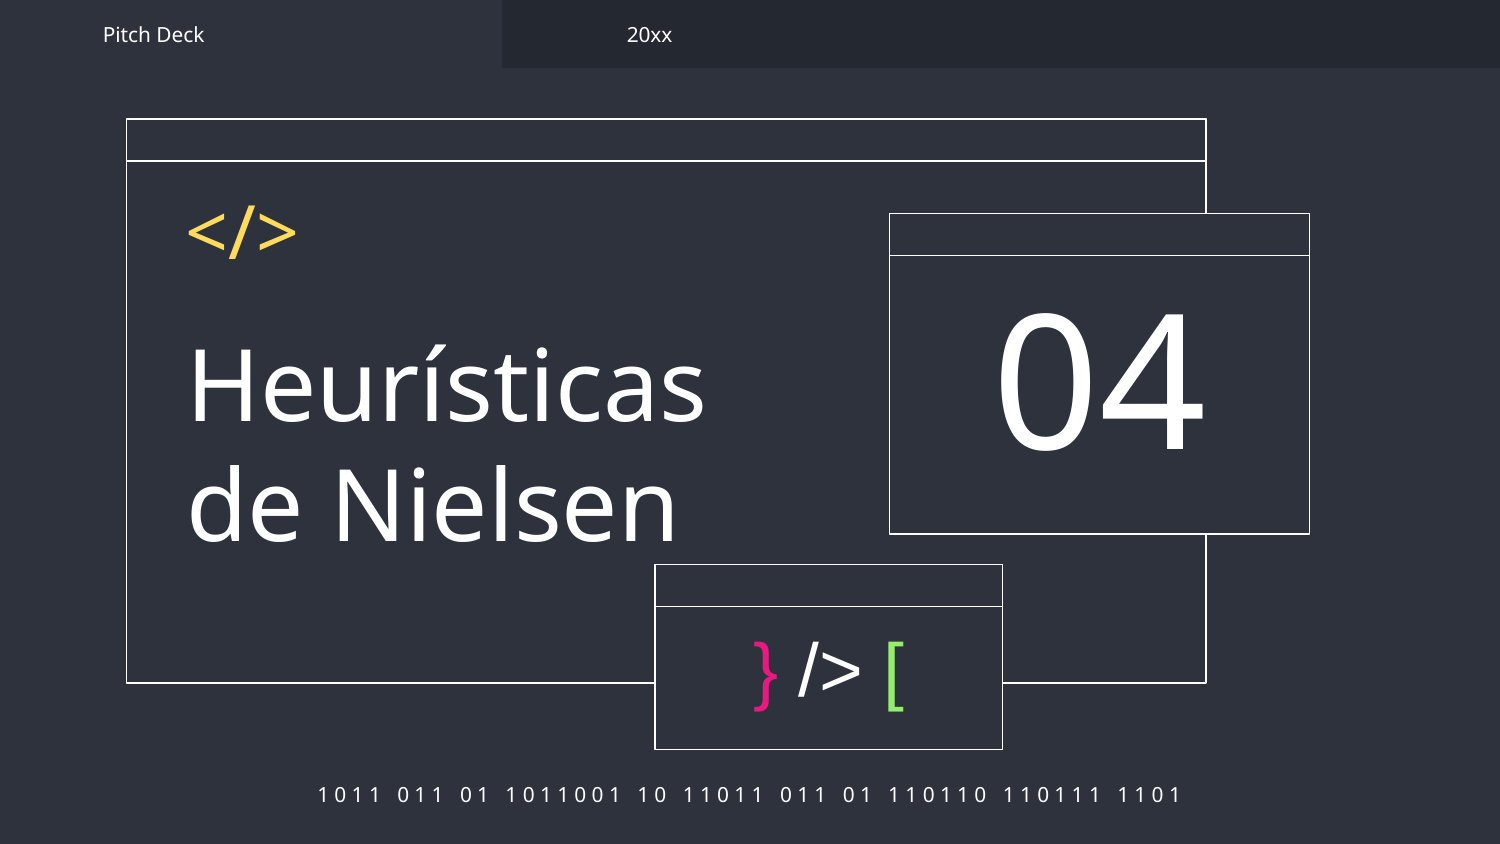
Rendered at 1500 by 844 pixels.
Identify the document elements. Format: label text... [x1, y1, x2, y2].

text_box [126, 118, 1207, 684]
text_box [889, 213, 1310, 535]
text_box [654, 564, 1003, 750]
text_box 20xx [611, 19, 940, 49]
text_box Pitch Deck [87, 19, 416, 49]
